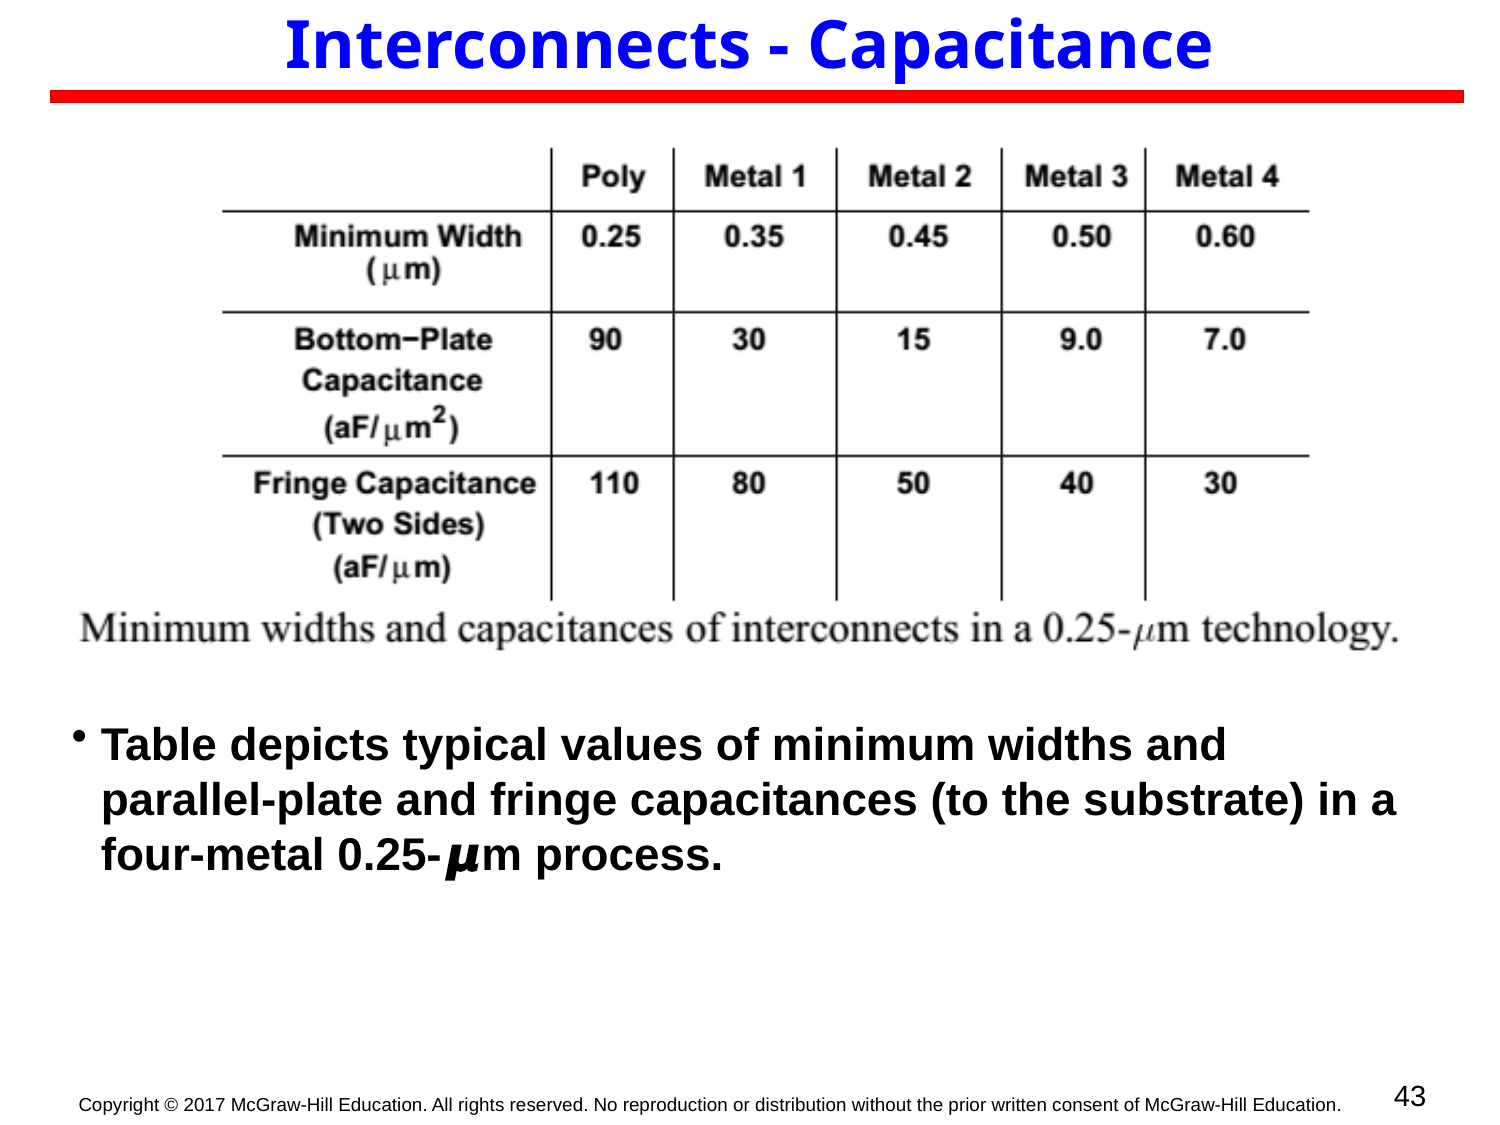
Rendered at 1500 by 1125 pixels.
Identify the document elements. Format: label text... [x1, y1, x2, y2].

title Interconnects - Capacitance [74, 0, 1426, 89]
slide_number 43 [1341, 1069, 1479, 1120]
picture [74, 140, 1400, 655]
text_box Table depicts typical values of minimum widths and parallel-plate and fringe capacitances (to the substrate) in a four-metal 0.25-𝞵m process. [56, 707, 1425, 1031]
